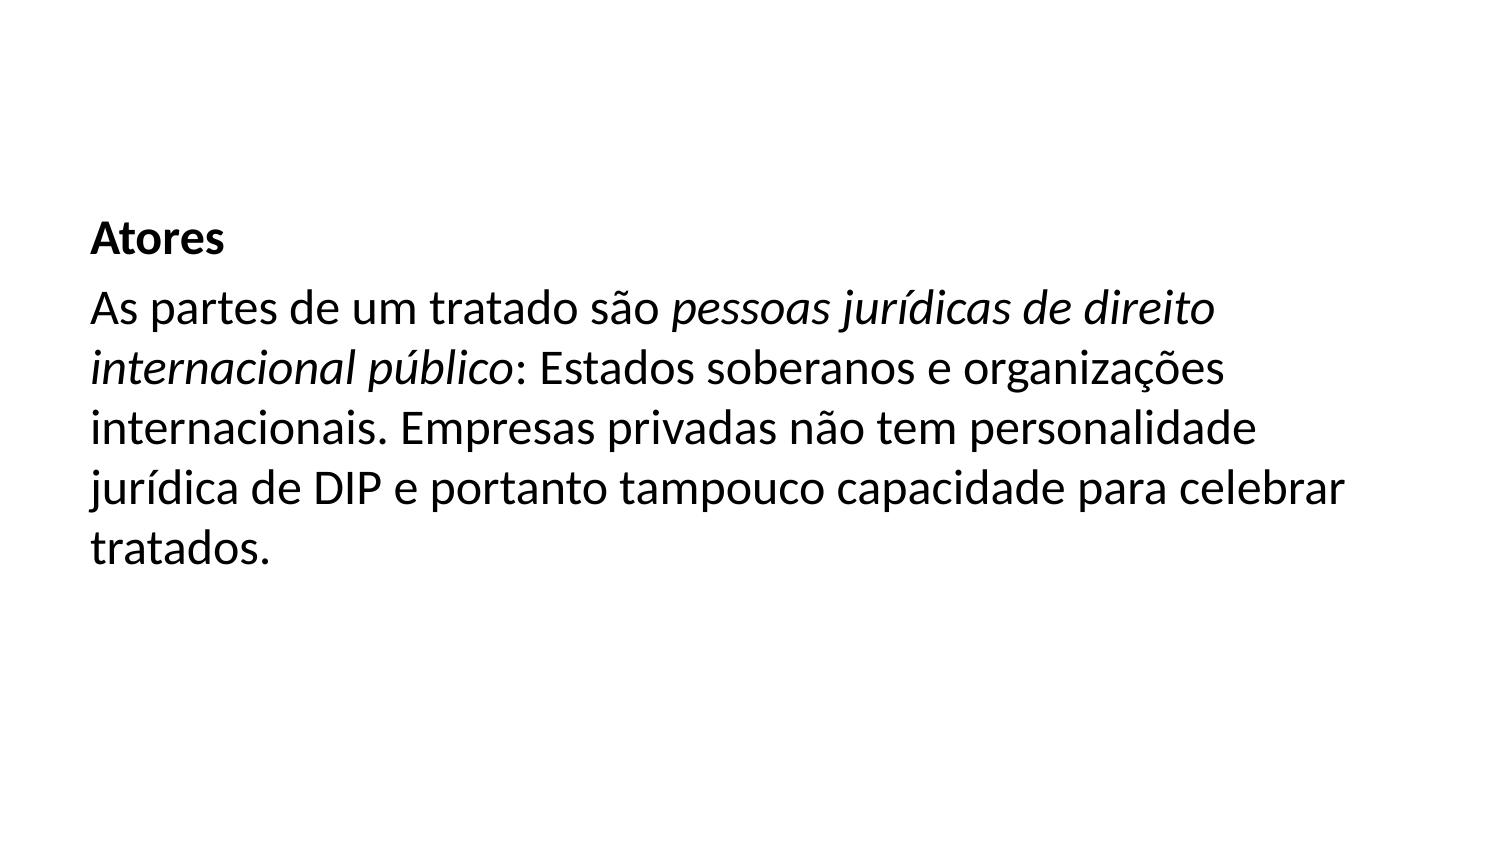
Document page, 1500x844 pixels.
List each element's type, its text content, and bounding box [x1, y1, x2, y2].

list Atores As partes de um tratado são pessoas jurídicas de direito internacional público: Estados soberanos e organizações internacionais. Empresas privadas não tem personalidade jurídica de DIP e portanto tampouco capacidade para celebrar tratados. [75, 196, 1425, 754]
